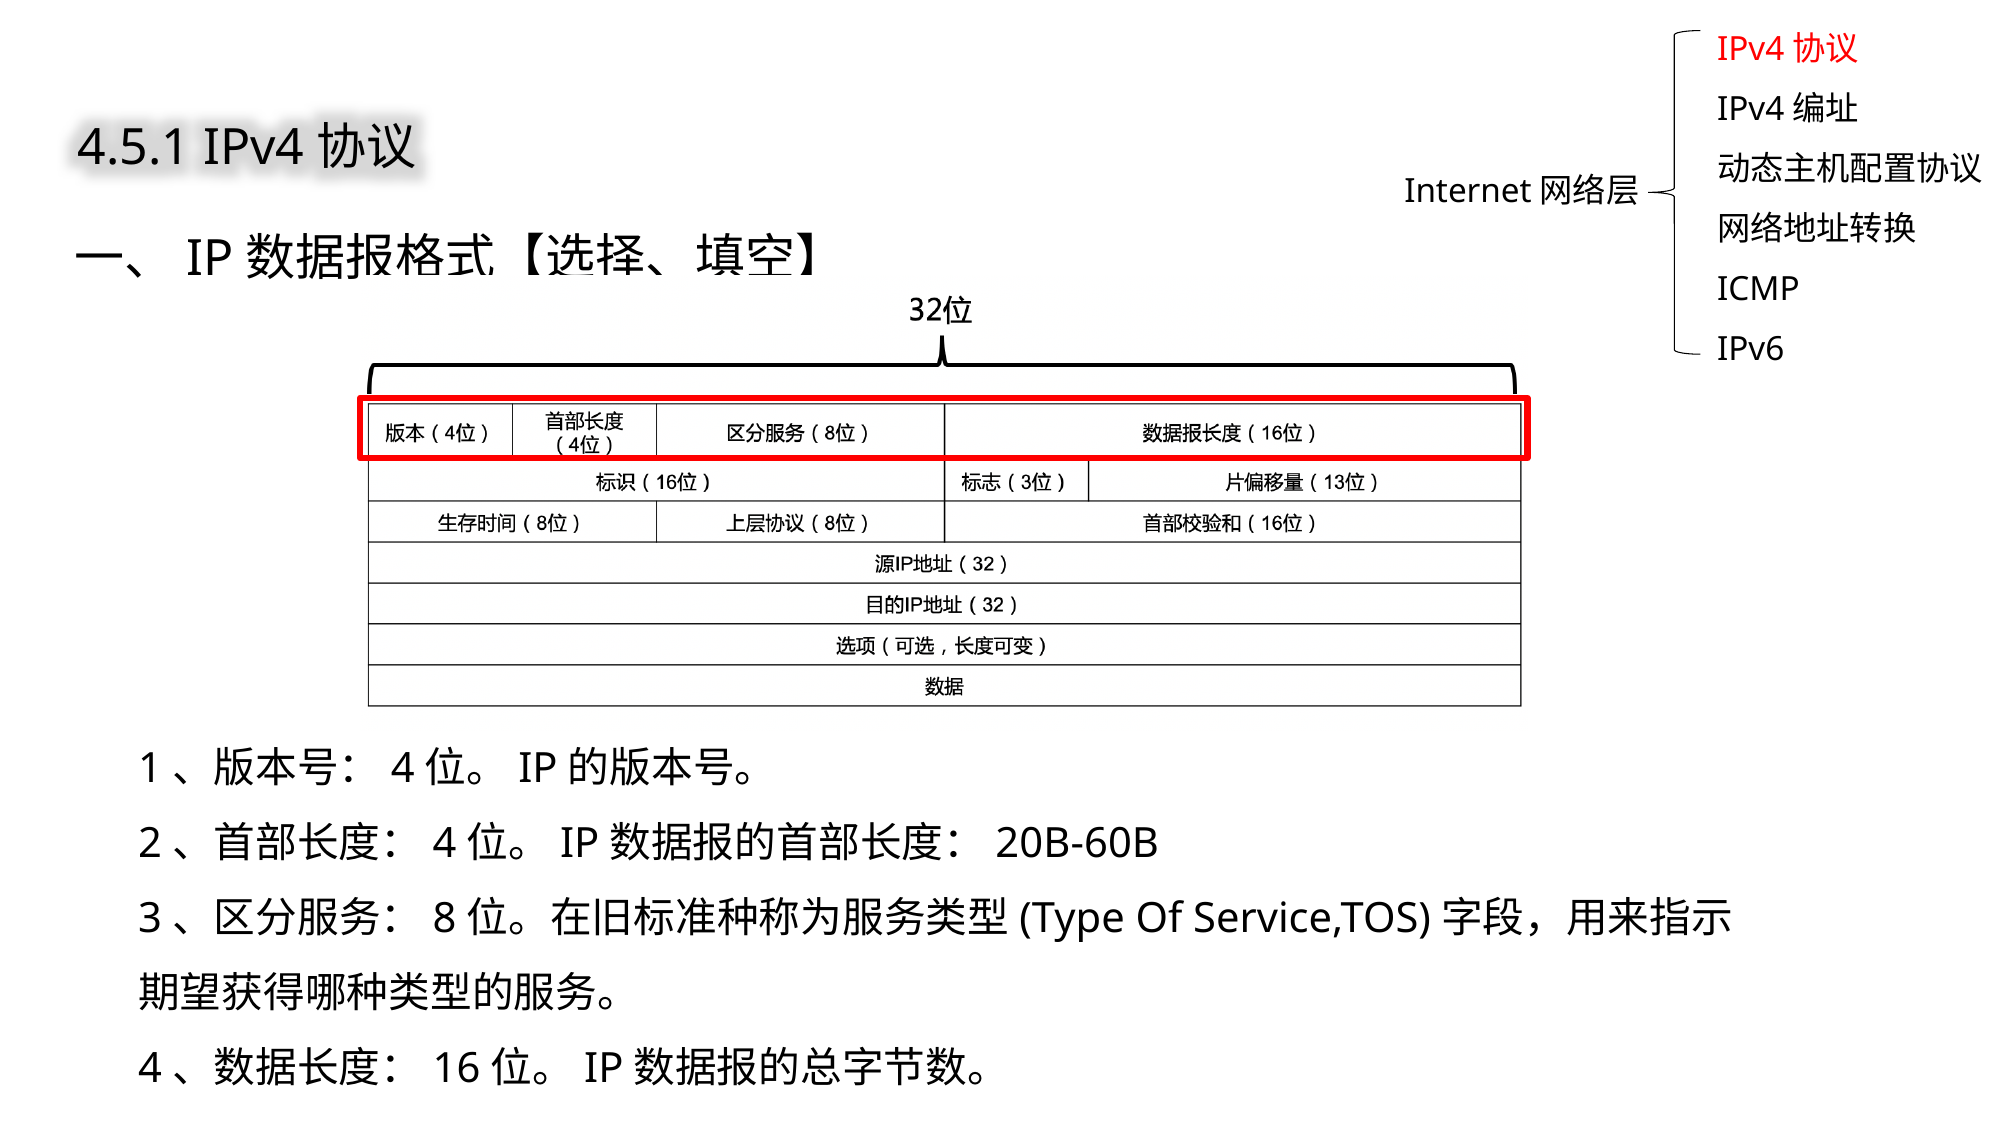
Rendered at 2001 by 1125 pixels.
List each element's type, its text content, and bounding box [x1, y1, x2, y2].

text_box Internet网络层 [1389, 161, 1655, 217]
text_box [1655, 29, 1701, 355]
text_box IPv4协议 IPv4编址 动态主机配置协议 网络地址转换 ICMP IPv6 [1702, 0, 1998, 374]
text_box 1、版本号：4位。IP的版本号。 2、首部长度：4位。IP数据报的首部长度：20B-60B 3、区分服务：8位。在旧标准种称为服务类型(Type Of Service,TOS)字段，用来指示期望获得哪种类型的服务。 4、数据长度：16位。IP数据报的总字节数。 [123, 708, 1765, 1099]
text_box 一、IP数据报格式【选择、填空】 [59, 225, 899, 293]
text_box 4.5.1 IPv4协议 [59, 51, 1072, 208]
picture [360, 275, 1528, 731]
